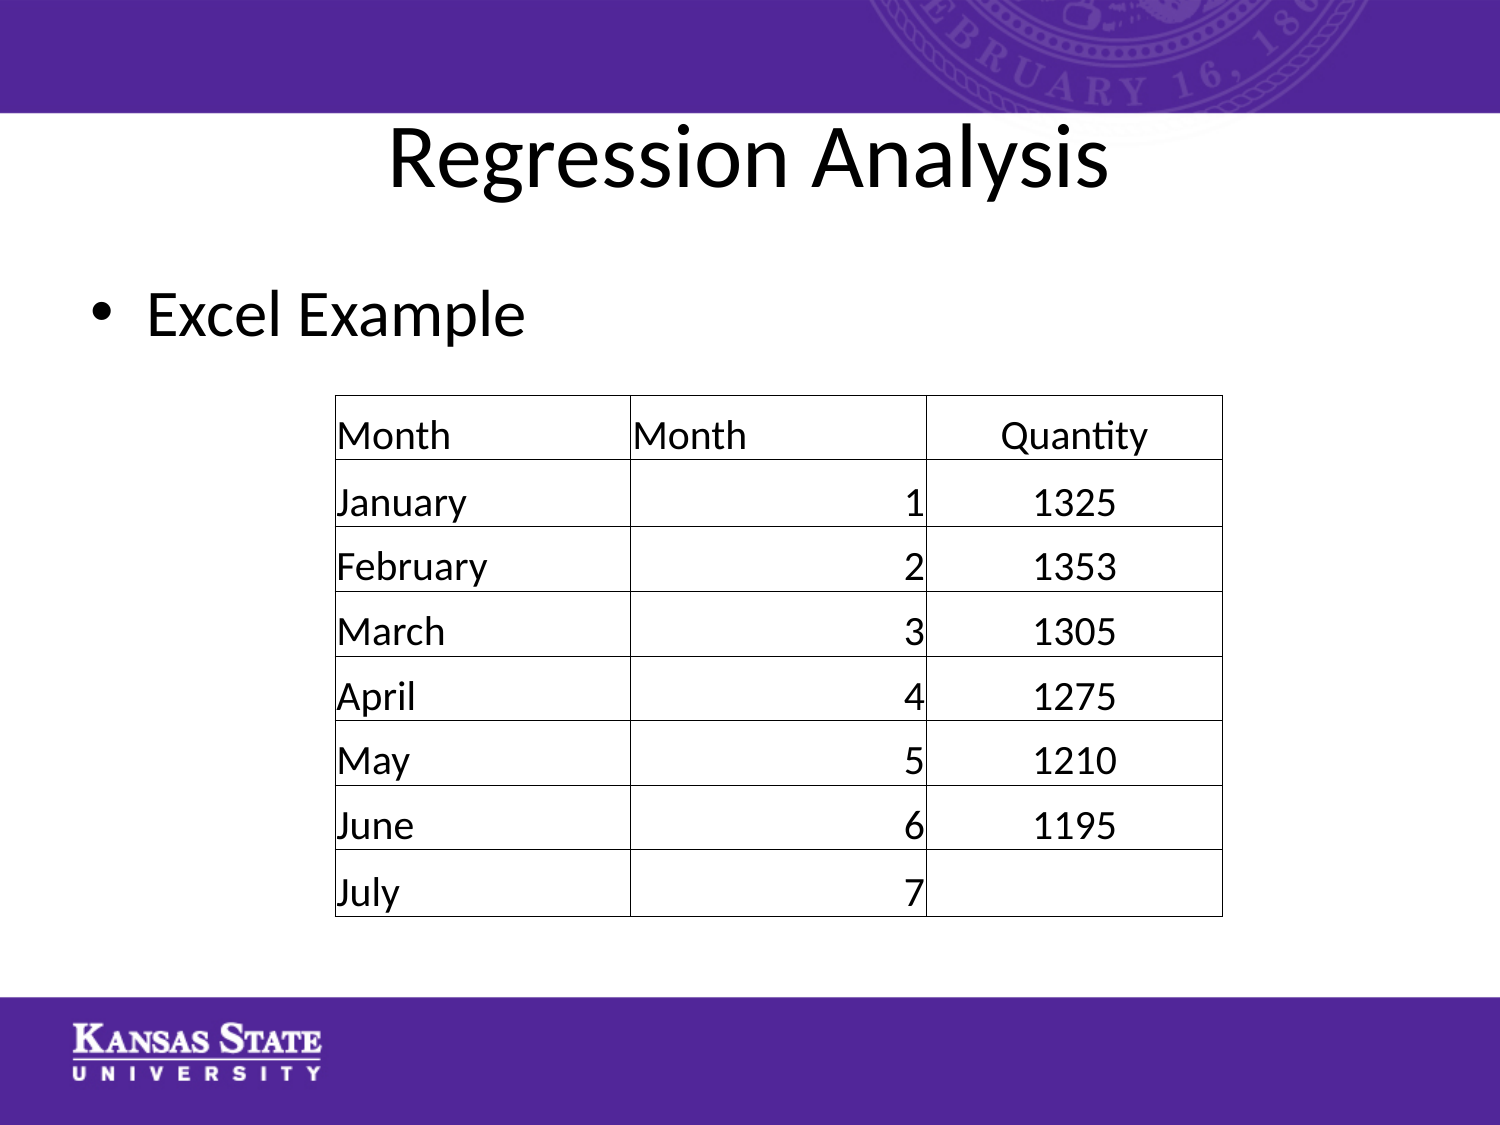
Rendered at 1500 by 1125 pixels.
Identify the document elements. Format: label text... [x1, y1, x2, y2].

table_cell 1305 [927, 592, 1222, 656]
list Excel Example [75, 262, 1425, 1005]
table_cell 1195 [927, 786, 1222, 849]
table_cell March [336, 592, 630, 656]
table_cell April [336, 657, 630, 720]
table_cell 7 [631, 850, 926, 916]
table_header Month [631, 396, 926, 459]
table_cell 1275 [927, 657, 1222, 720]
table_cell 5 [631, 721, 926, 785]
table_cell January [336, 460, 630, 526]
table_cell February [336, 527, 630, 591]
title Regression Analysis [75, 57, 1425, 245]
table_cell 1353 [927, 527, 1222, 591]
picture [0, 0, 1500, 1125]
table_cell 6 [631, 786, 926, 849]
table_cell July [336, 850, 630, 916]
table_header Month [336, 396, 630, 459]
table_cell 3 [631, 592, 926, 656]
table_cell June [336, 786, 630, 849]
table_cell 4 [631, 657, 926, 720]
table_cell 1 [631, 460, 926, 526]
table_cell 2 [631, 527, 926, 591]
table_cell 1325 [927, 460, 1222, 526]
table_cell May [336, 721, 630, 785]
table_header Quantity [927, 396, 1222, 459]
table_cell 1210 [927, 721, 1222, 785]
table_cell [927, 850, 1222, 916]
